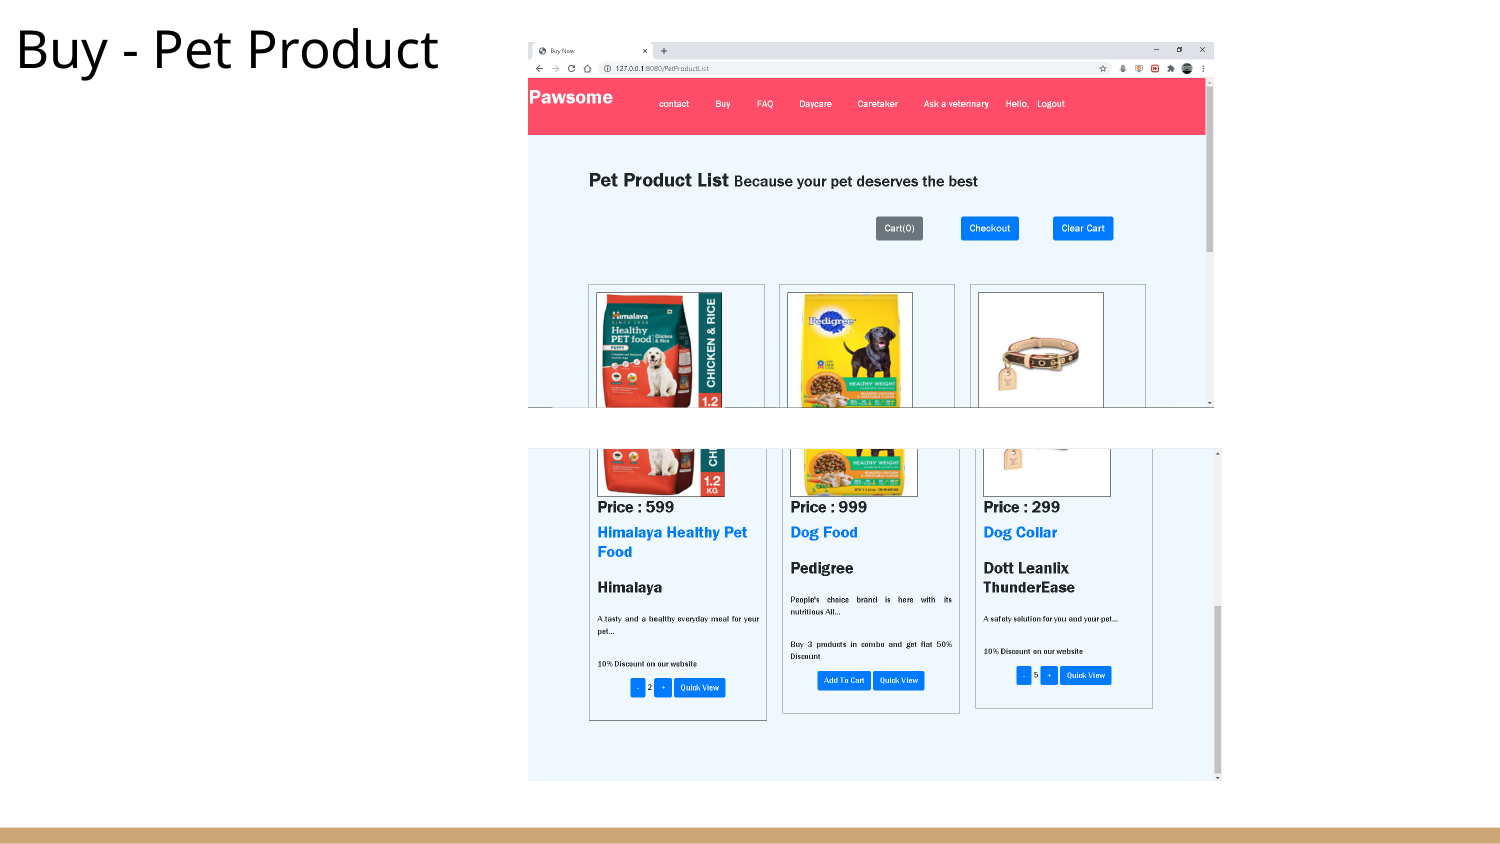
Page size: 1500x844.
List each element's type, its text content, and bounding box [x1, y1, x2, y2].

title Buy - Pet Product [0, 0, 1398, 94]
picture [528, 41, 1215, 409]
picture [528, 447, 1223, 782]
